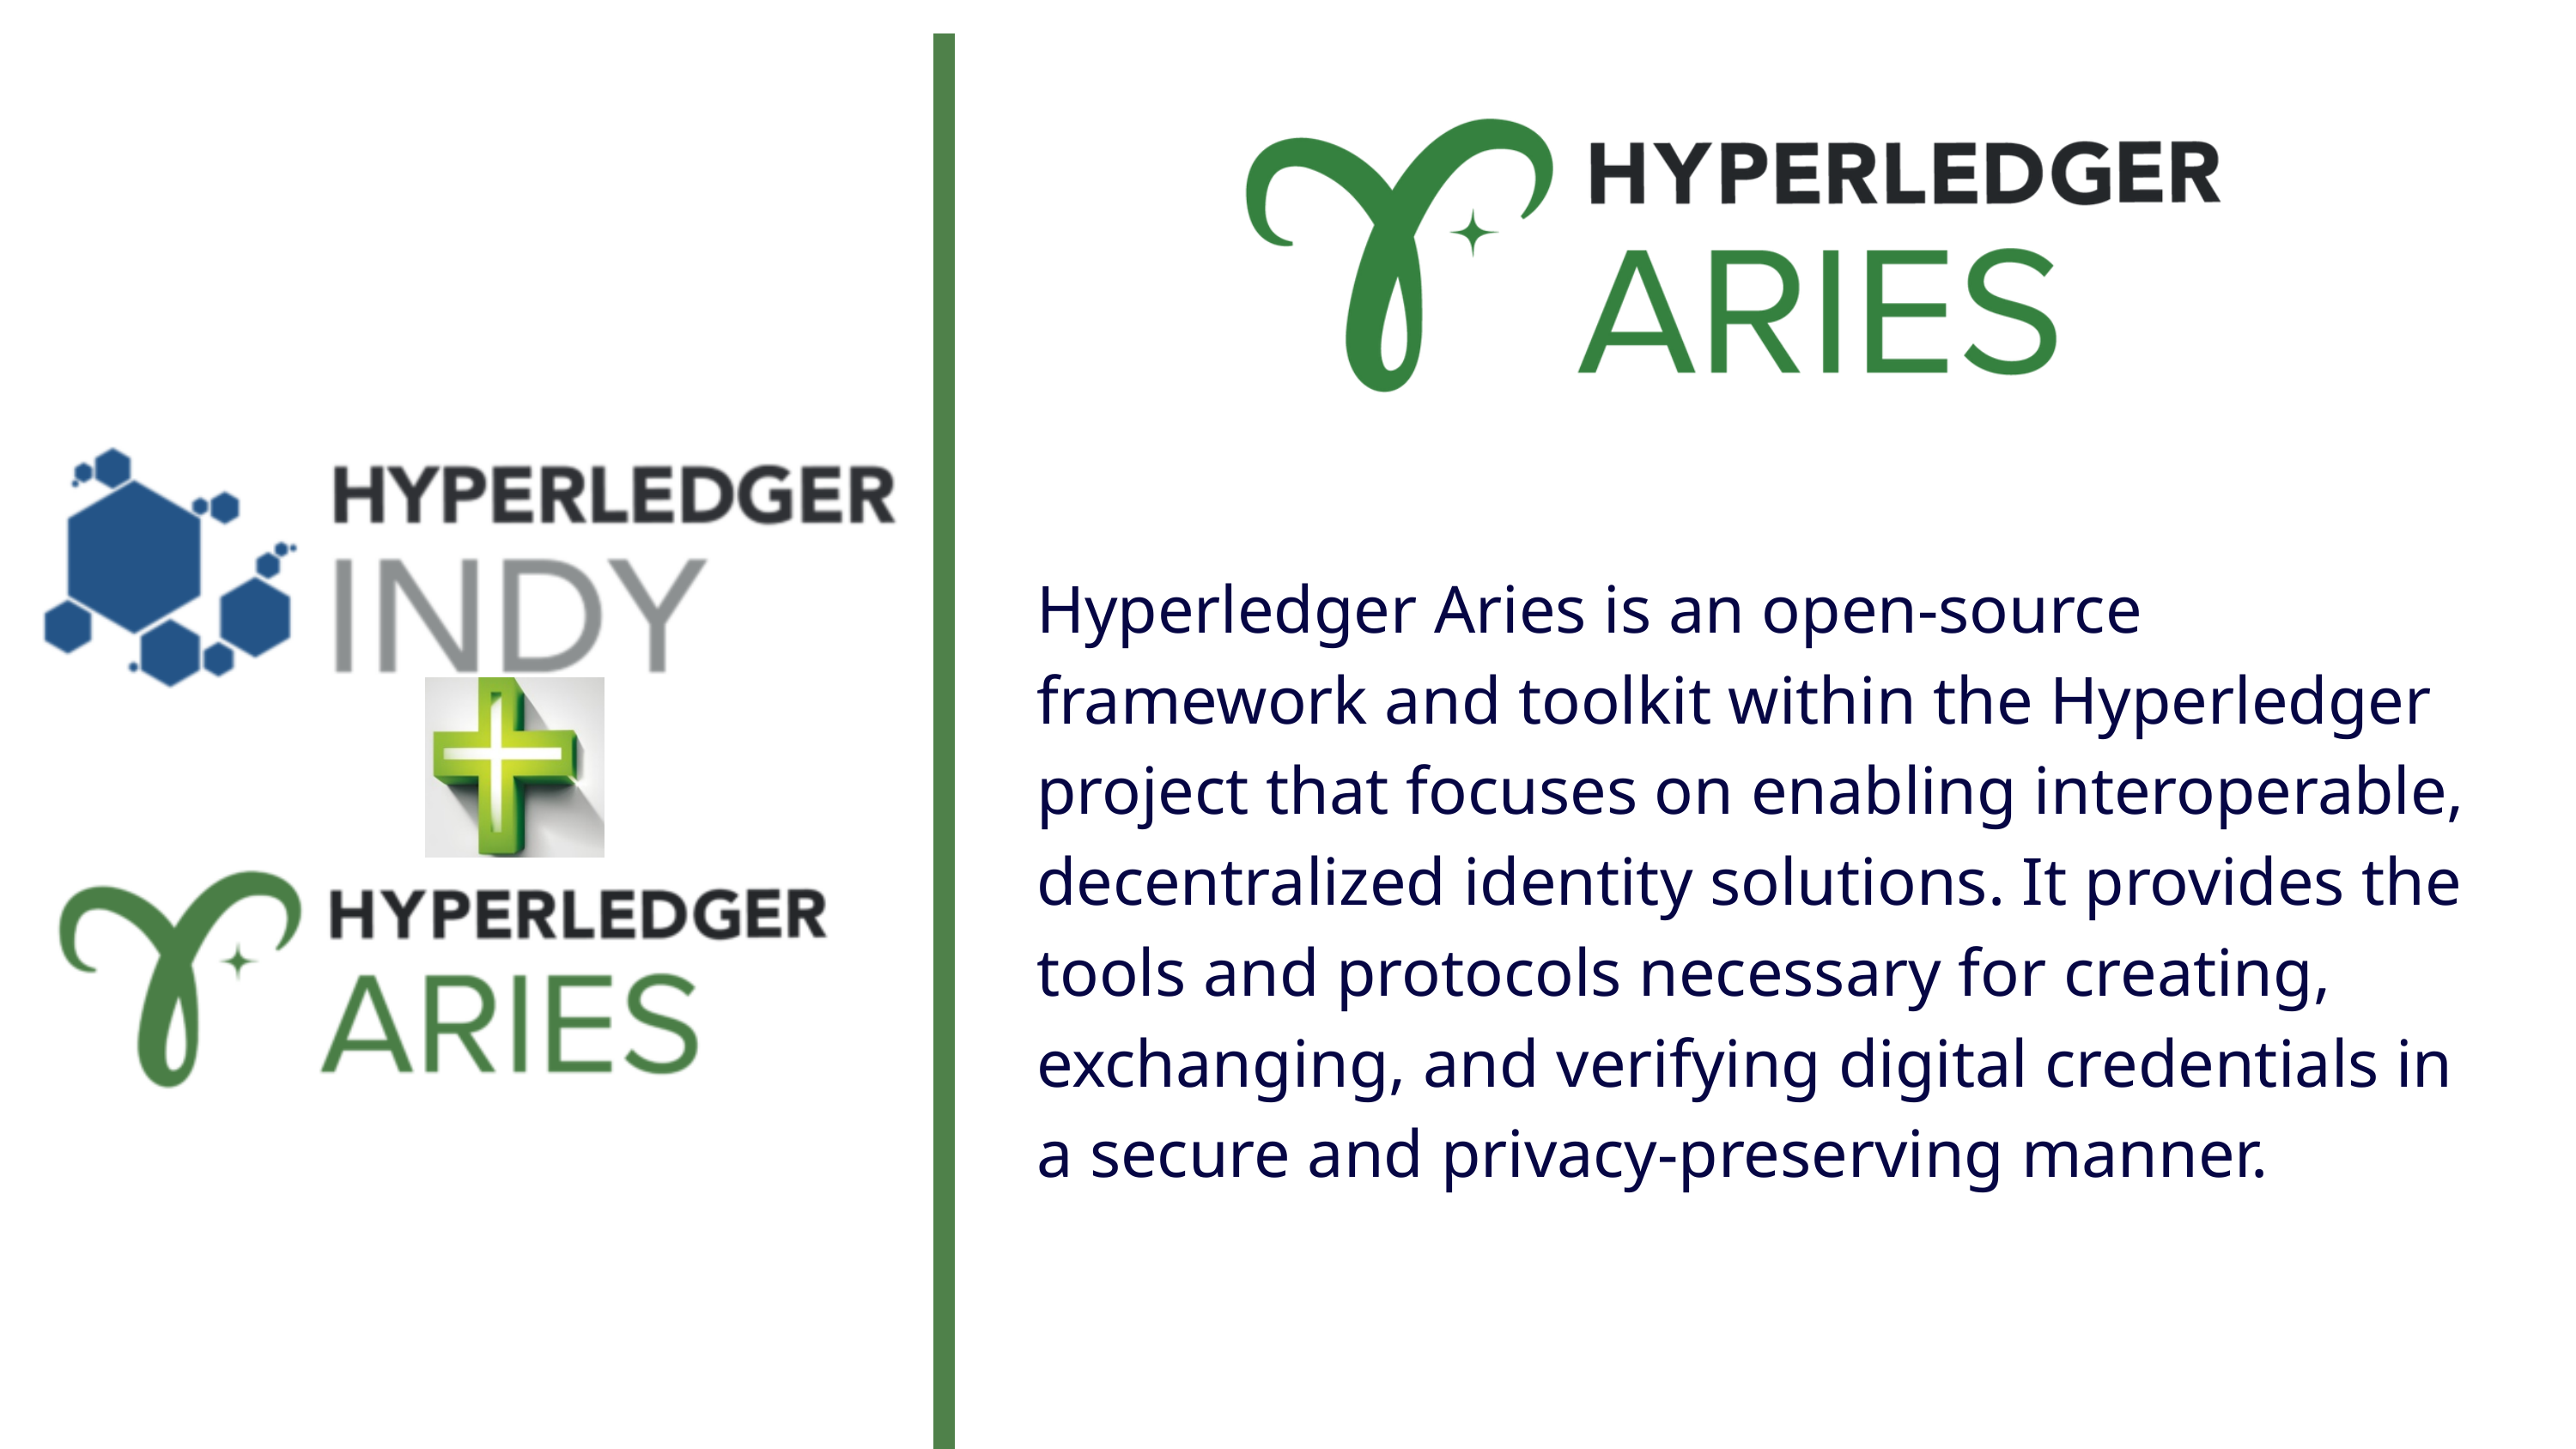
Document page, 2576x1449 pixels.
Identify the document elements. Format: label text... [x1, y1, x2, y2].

text_box Hyperledger Aries is an open-source framework and toolkit within the Hyperledger project that focuses on enabling interoperable, decentralized identity solutions. It provides the tools and protocols necessary for creating, exchanging, and verifying digital credentials in a secure and privacy-preserving manner. [1036, 555, 2490, 1282]
text_box [16, 354, 902, 1181]
text_box [425, 677, 605, 858]
text_box [1242, 117, 2225, 394]
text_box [933, 33, 956, 1449]
text_box 02 [2247, 1142, 2369, 1212]
